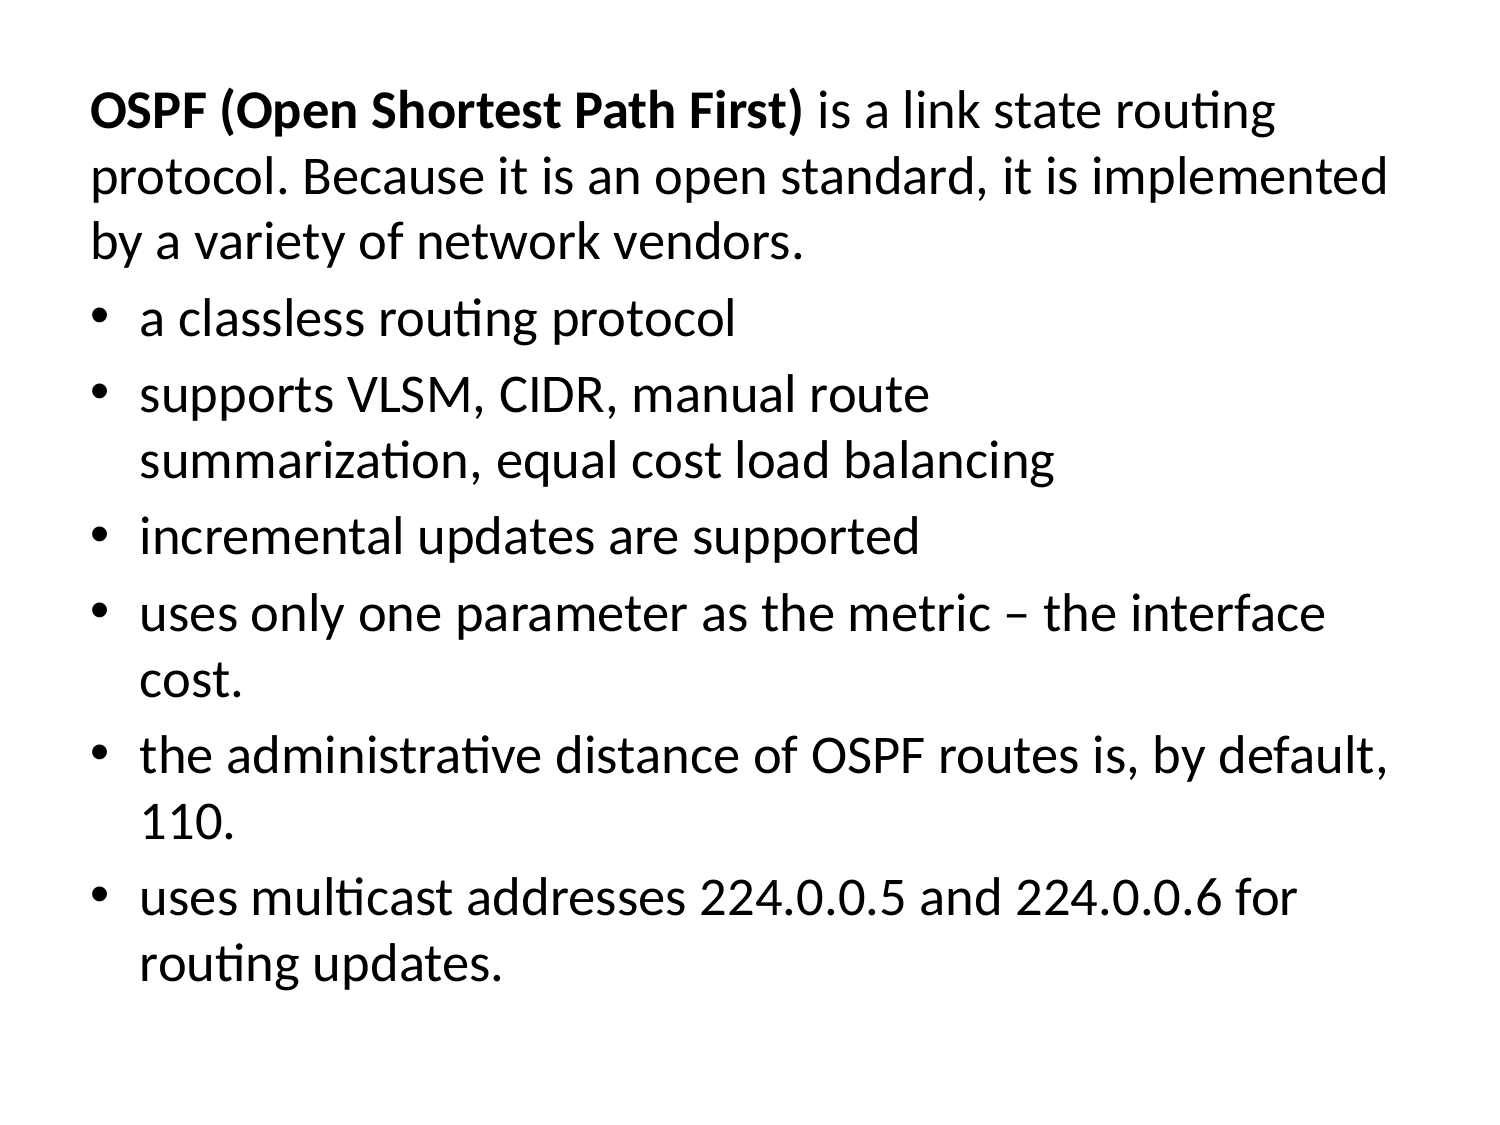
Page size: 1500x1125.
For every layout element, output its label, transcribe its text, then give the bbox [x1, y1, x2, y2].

list OSPF (Open Shortest Path First) is a link state routing protocol. Because it is an open standard, it is implemented by a variety of network vendors. a classless routing protocol supports VLSM, CIDR, manual route summarization, equal cost load balancing incremental updates are supported uses only one parameter as the metric – the interface cost. the administrative distance of OSPF routes is, by default, 110. uses multicast addresses 224.0.0.5 and 224.0.0.6 for routing updates. [75, 66, 1425, 1005]
